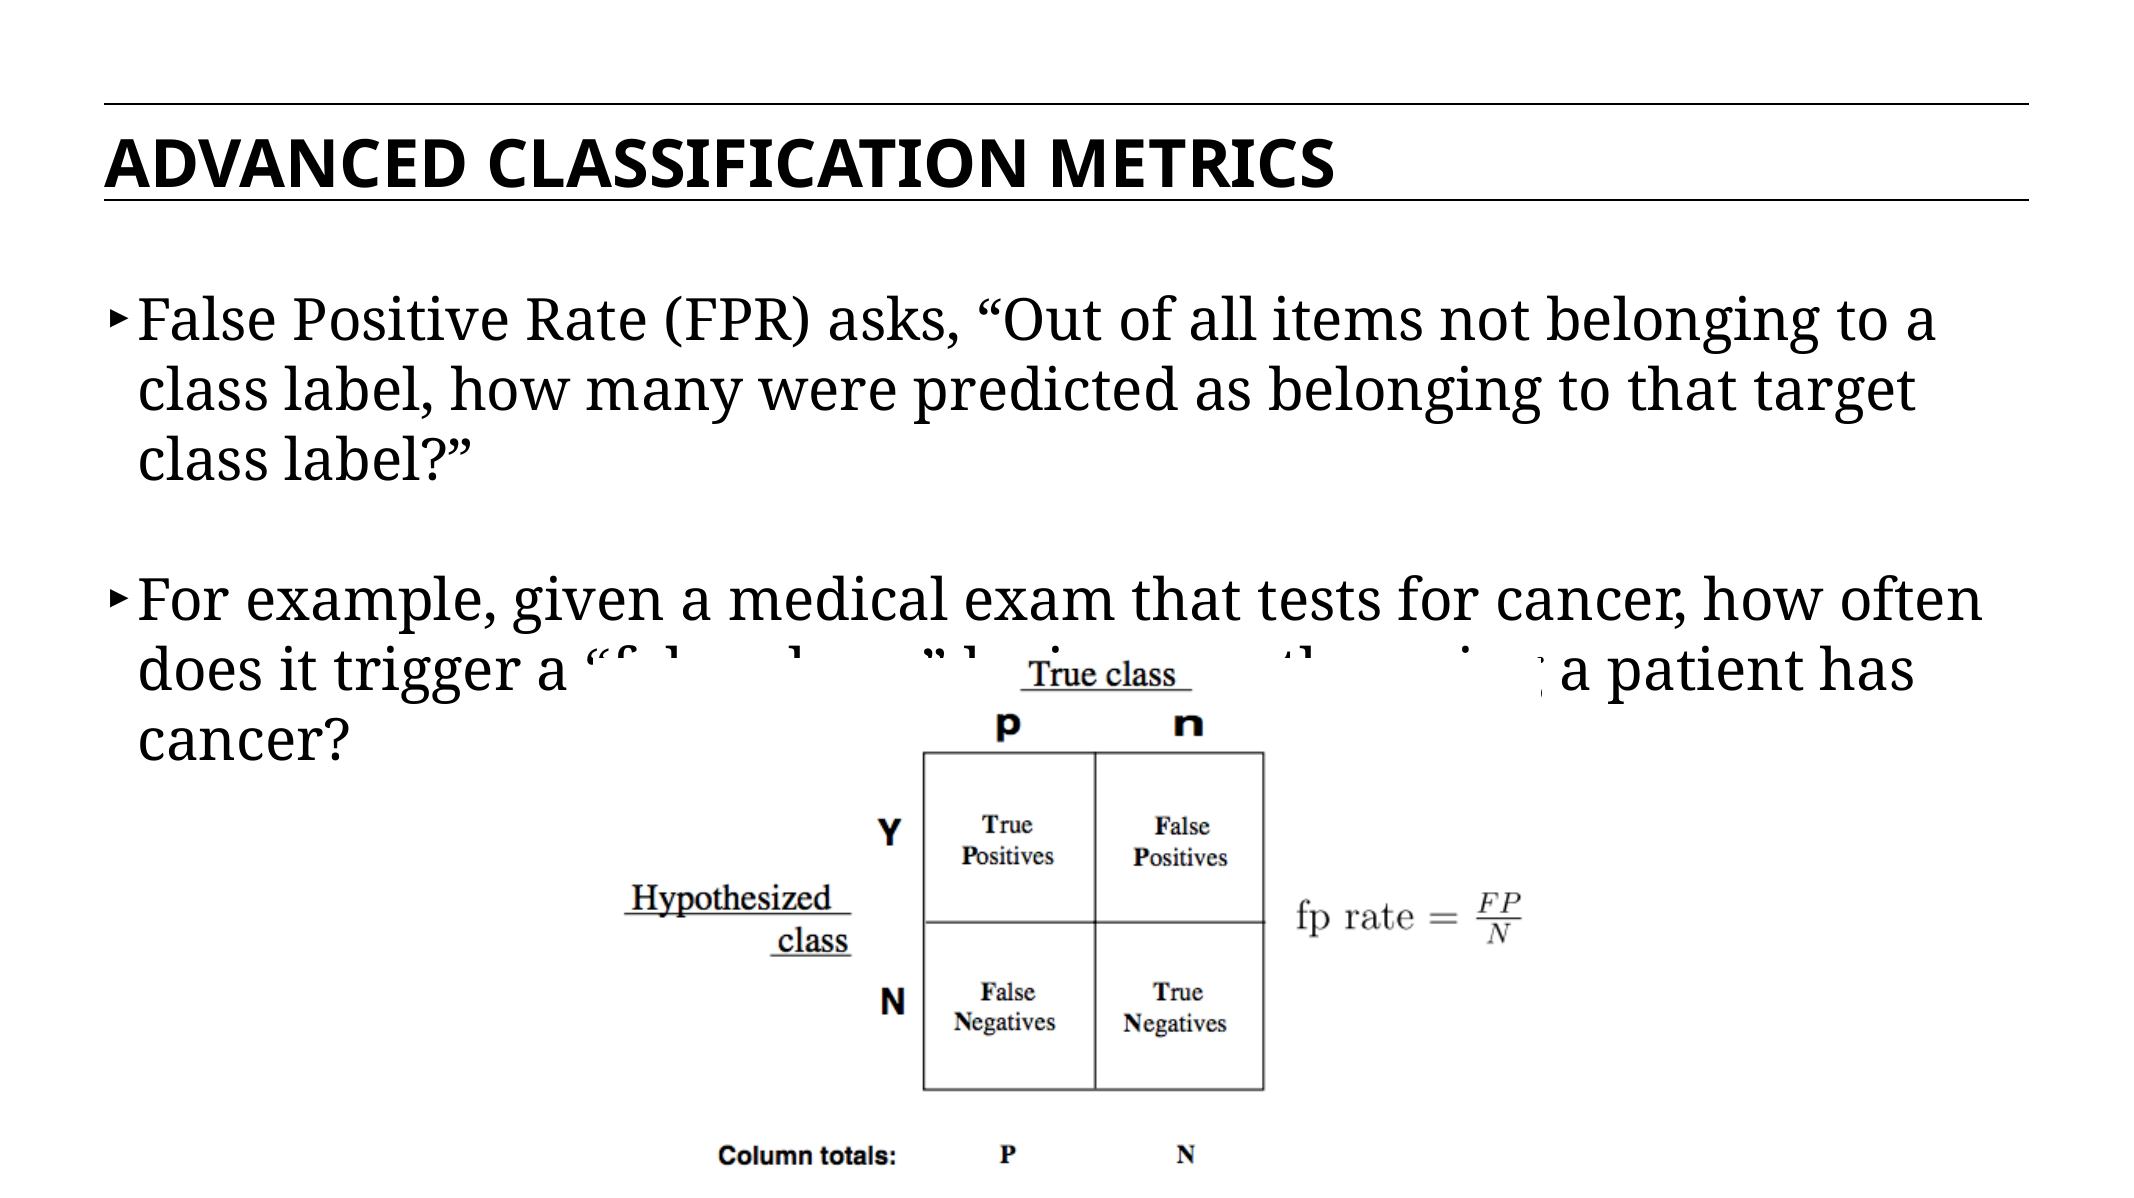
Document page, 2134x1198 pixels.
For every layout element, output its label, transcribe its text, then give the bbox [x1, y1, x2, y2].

text_box ADVANCED CLASSIFICATION METRICS [104, 120, 2030, 192]
picture [592, 658, 1541, 1190]
list False Positive Rate (FPR) asks, “Out of all items not belonging to a class label, how many were predicted as belonging to that target class label?” For example, given a medical exam that tests for cancer, how often does it trigger a “false alarm” by incorrectly saying a patient has cancer? [104, 212, 2030, 837]
